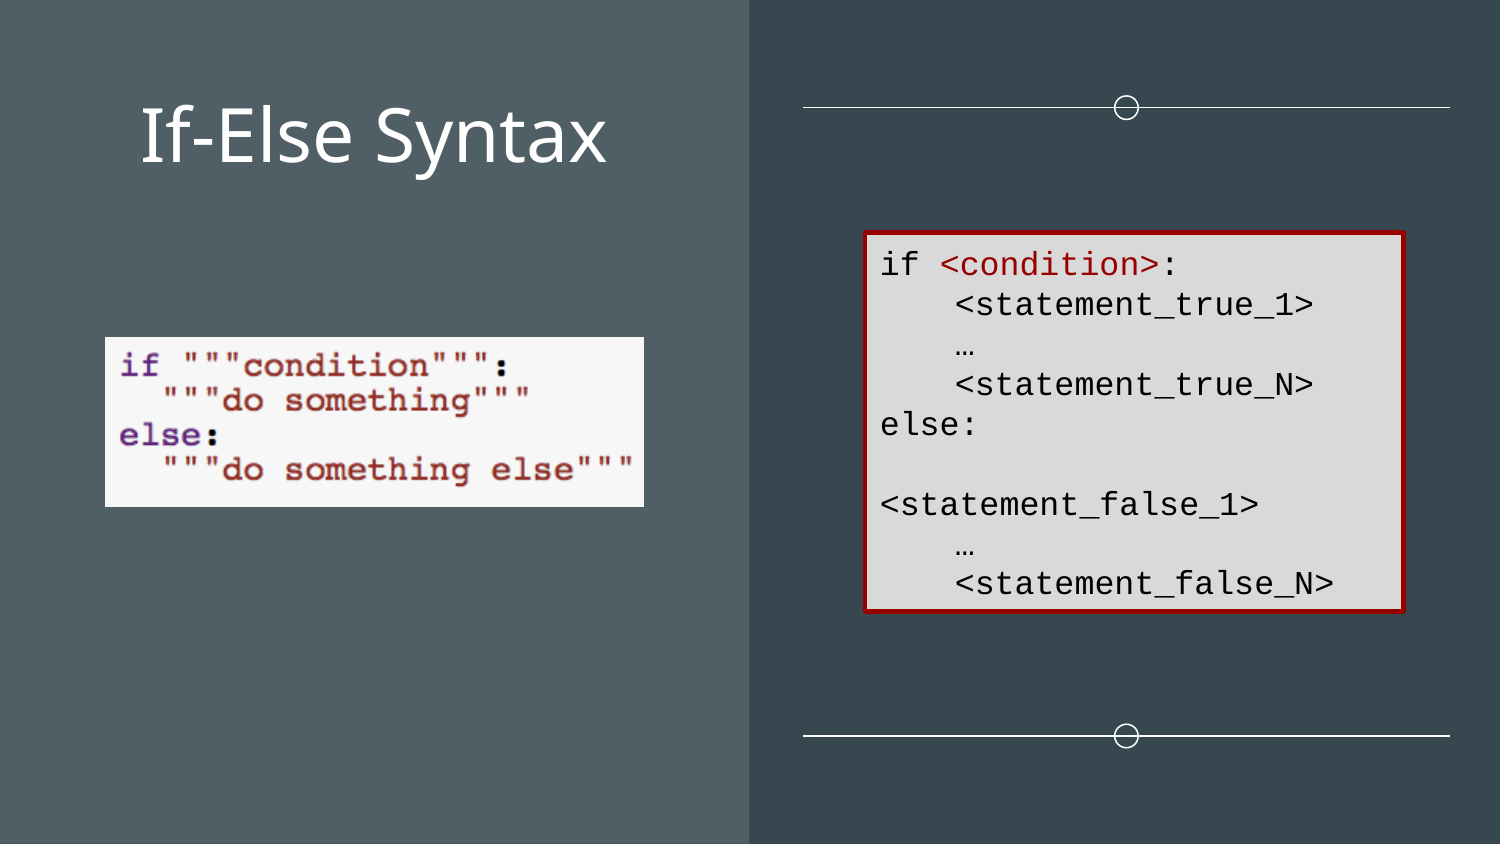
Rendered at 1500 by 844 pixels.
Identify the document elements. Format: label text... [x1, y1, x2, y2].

title If-Else Syntax [0, 46, 750, 218]
text_box if <condition>: <statement_true_1> … <statement_true_N> else: <statement_false_1> … <statement_false_N> [864, 232, 1404, 612]
picture [105, 337, 644, 507]
